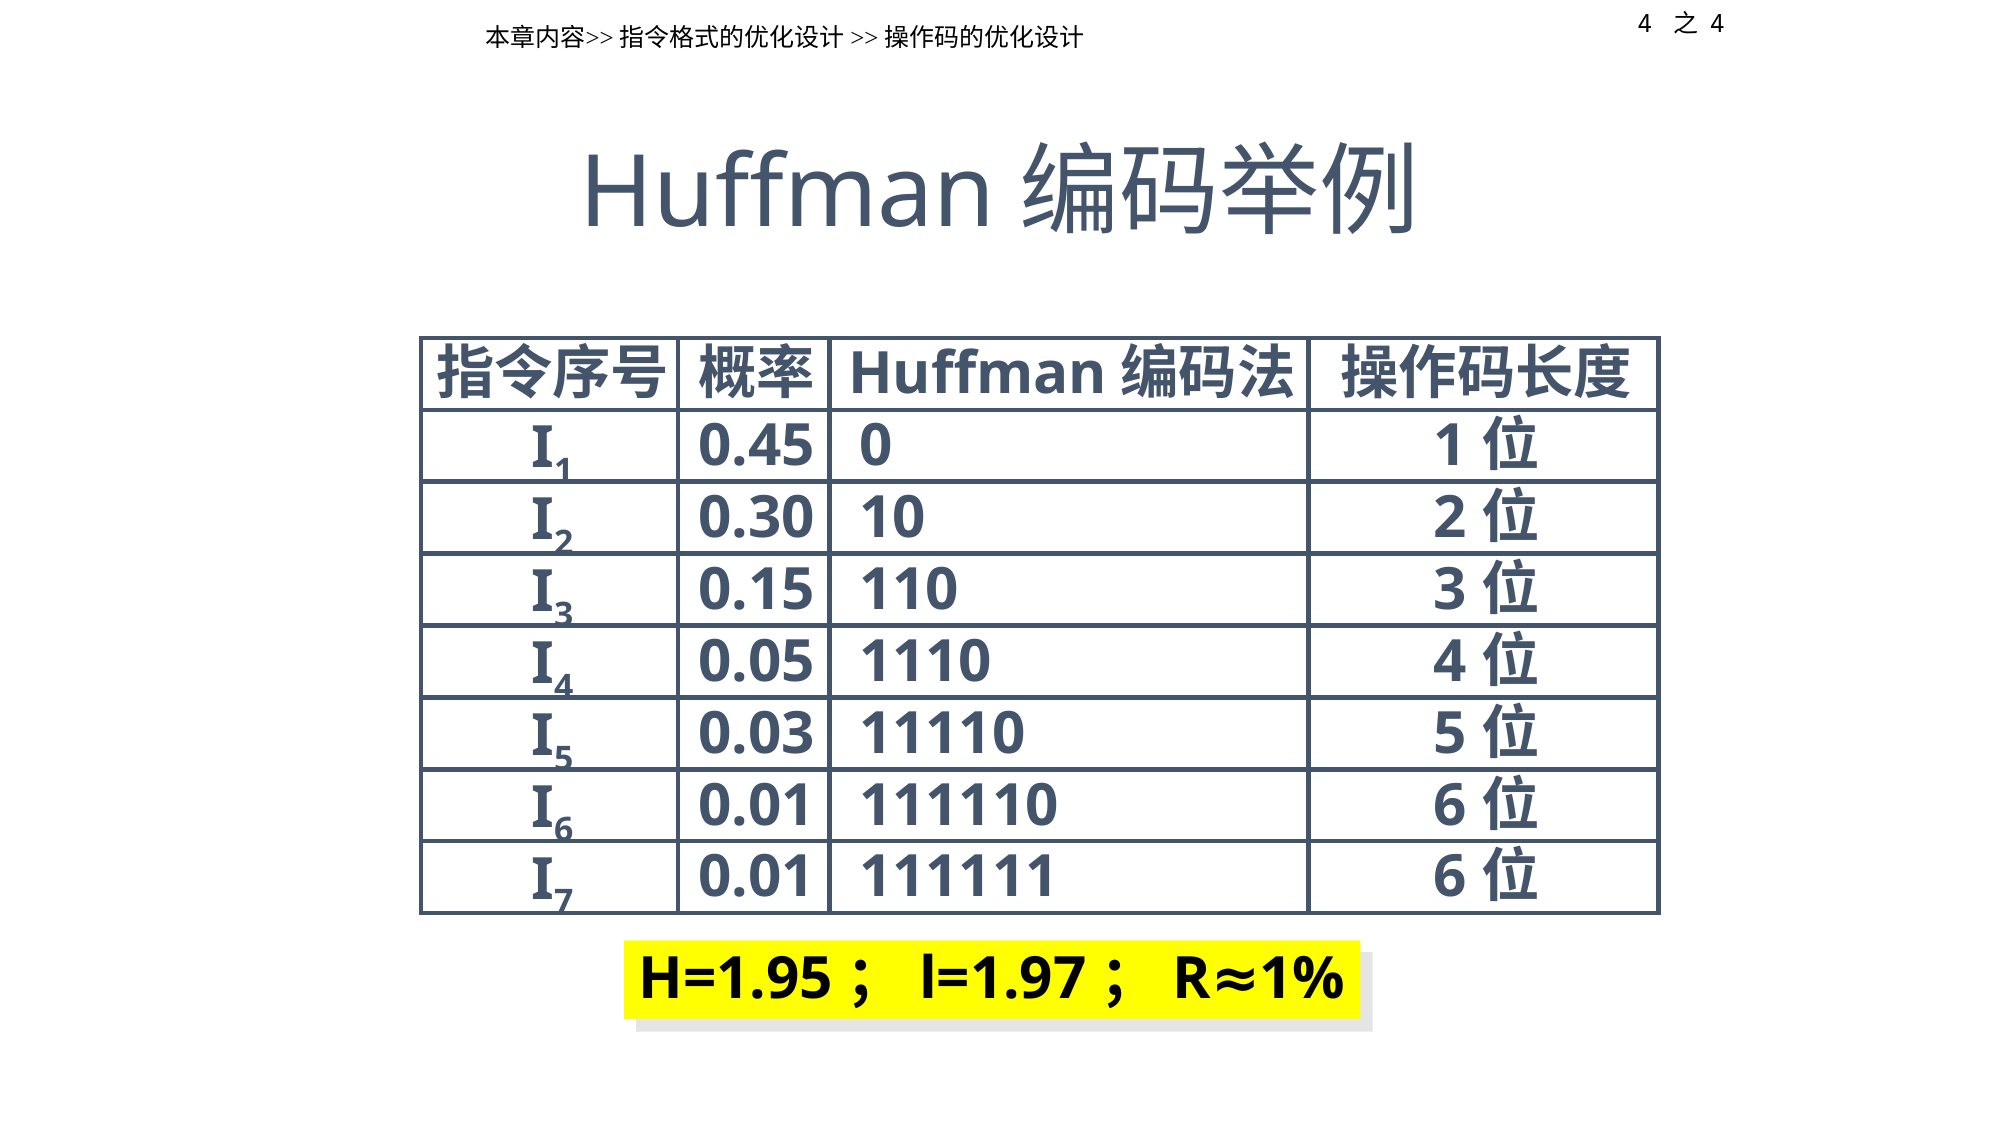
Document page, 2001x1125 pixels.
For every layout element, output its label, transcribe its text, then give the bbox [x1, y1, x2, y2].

text_box 4 之 4 [1612, 0, 1750, 46]
title Huffman编码举例 [137, 59, 1863, 278]
text_box 本章内容>>指令格式的优化设计>>操作码的优化设计 [470, 14, 1713, 59]
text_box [421, 337, 1659, 914]
text_box H=1.95；l=1.97；R≈1% [624, 940, 1361, 1019]
